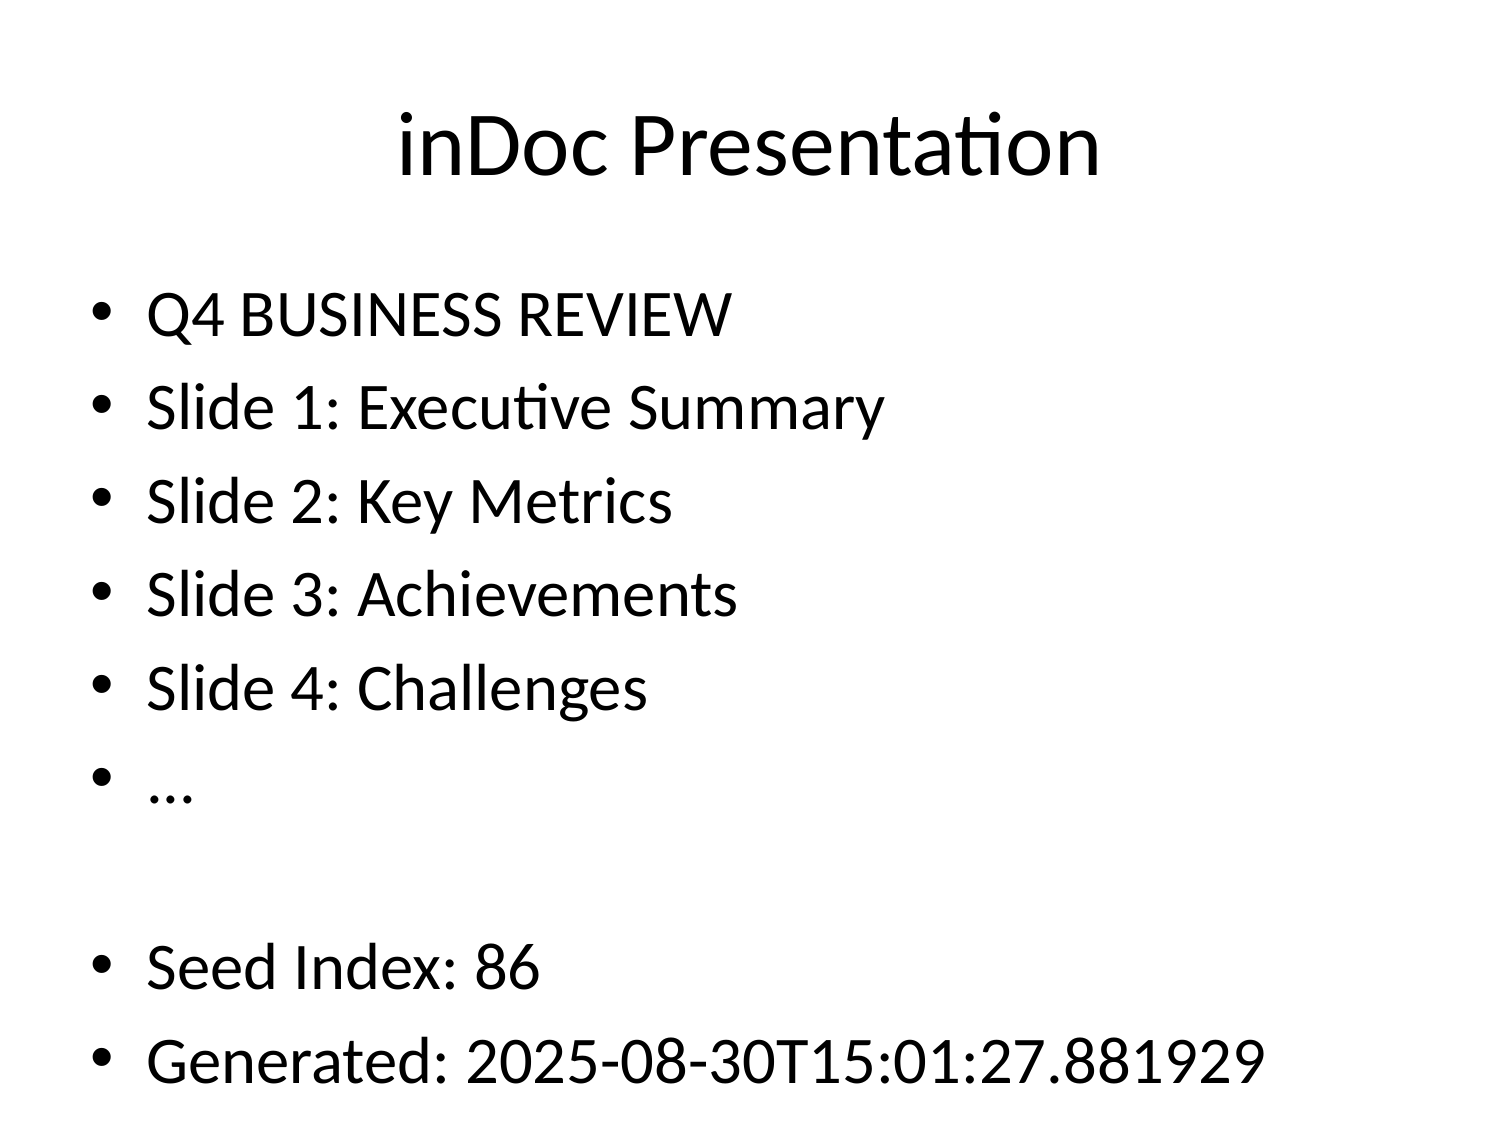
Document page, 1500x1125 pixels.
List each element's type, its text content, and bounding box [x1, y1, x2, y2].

list Q4 BUSINESS REVIEW Slide 1: Executive Summary Slide 2: Key Metrics Slide 3: Achievements Slide 4: Challenges ... Seed Index: 86 Generated: 2025-08-30T15:01:27.881929 [75, 262, 1425, 1005]
title inDoc Presentation [75, 45, 1425, 233]
